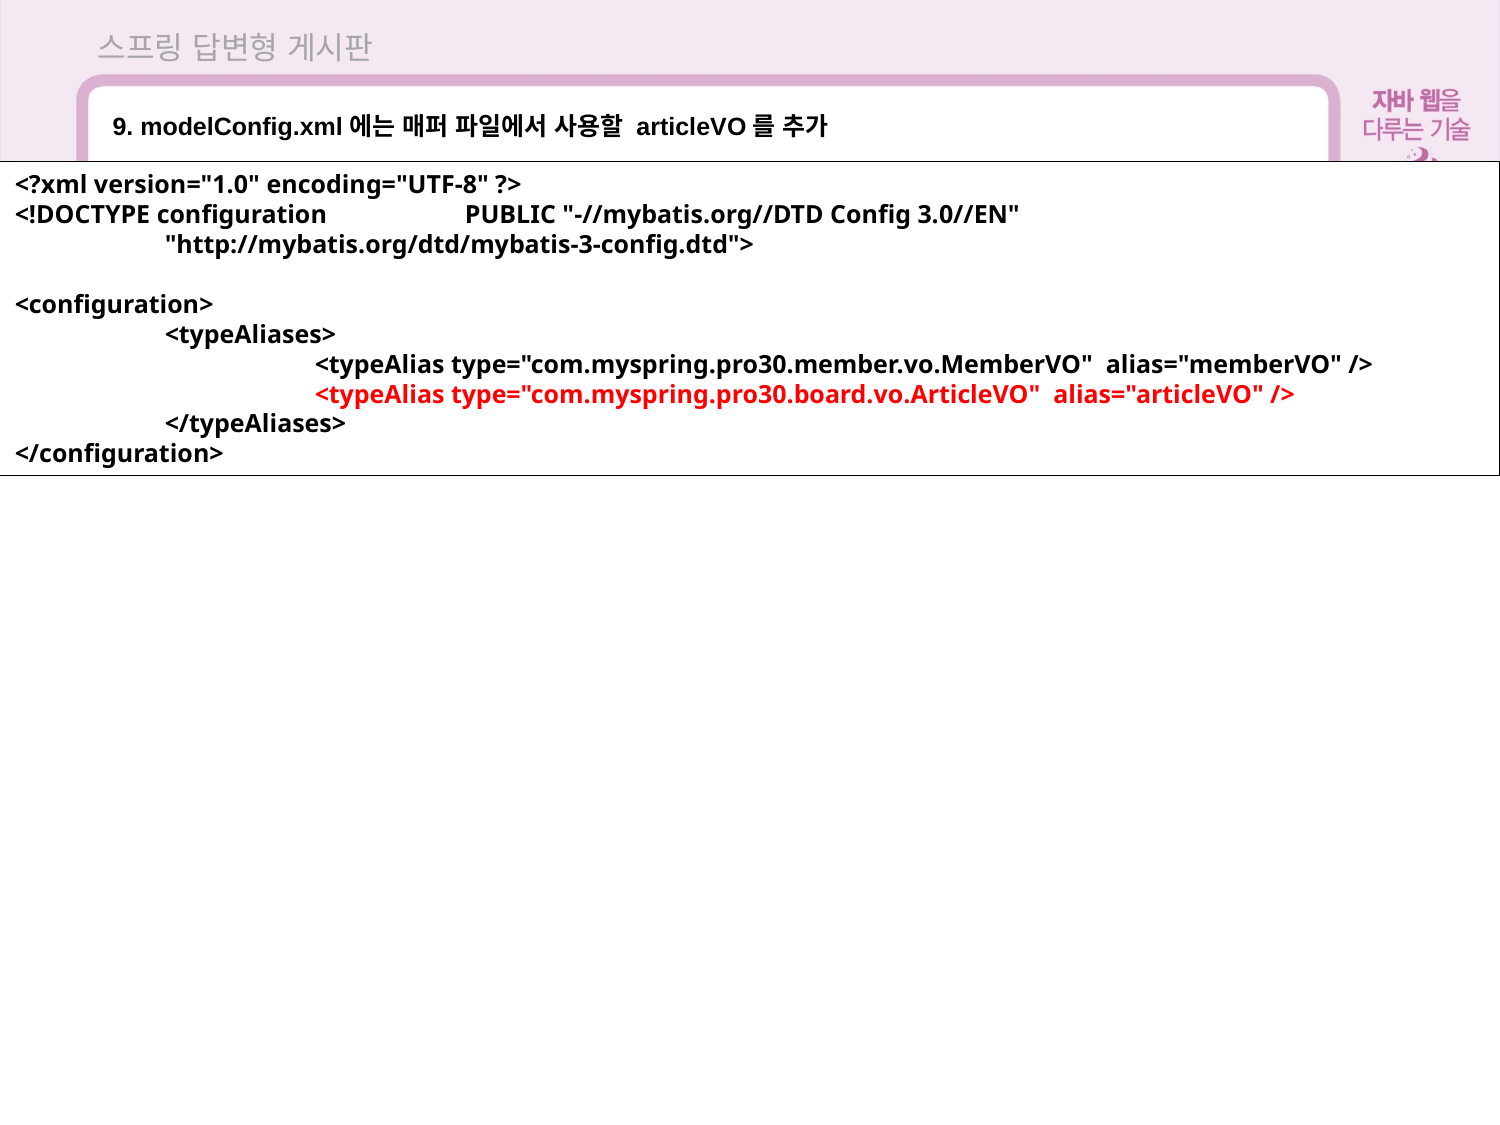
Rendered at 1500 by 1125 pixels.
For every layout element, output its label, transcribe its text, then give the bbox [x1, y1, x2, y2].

picture [0, 476, 1500, 1125]
text_box <?xml version="1.0" encoding="UTF-8" ?> <!DOCTYPE configuration PUBLIC "-//mybatis.org//DTD Config 3.0//EN" "http://mybatis.org/dtd/mybatis-3-config.dtd"> <configuration> <typeAliases> <typeAlias type="com.myspring.pro30.member.vo.MemberVO" alias="memberVO" /> <typeAlias type="com.myspring.pro30.board.vo.ArticleVO" alias="articleVO" /> </typeAliases> </configuration> [0, 161, 1500, 476]
picture [0, 0, 1500, 161]
text_box 스프링 답변형 게시판 [82, 0, 1133, 74]
text_box 9. modelConfig.xml에는 매퍼 파일에서 사용할 articleVO를 추가 [97, 102, 1290, 148]
